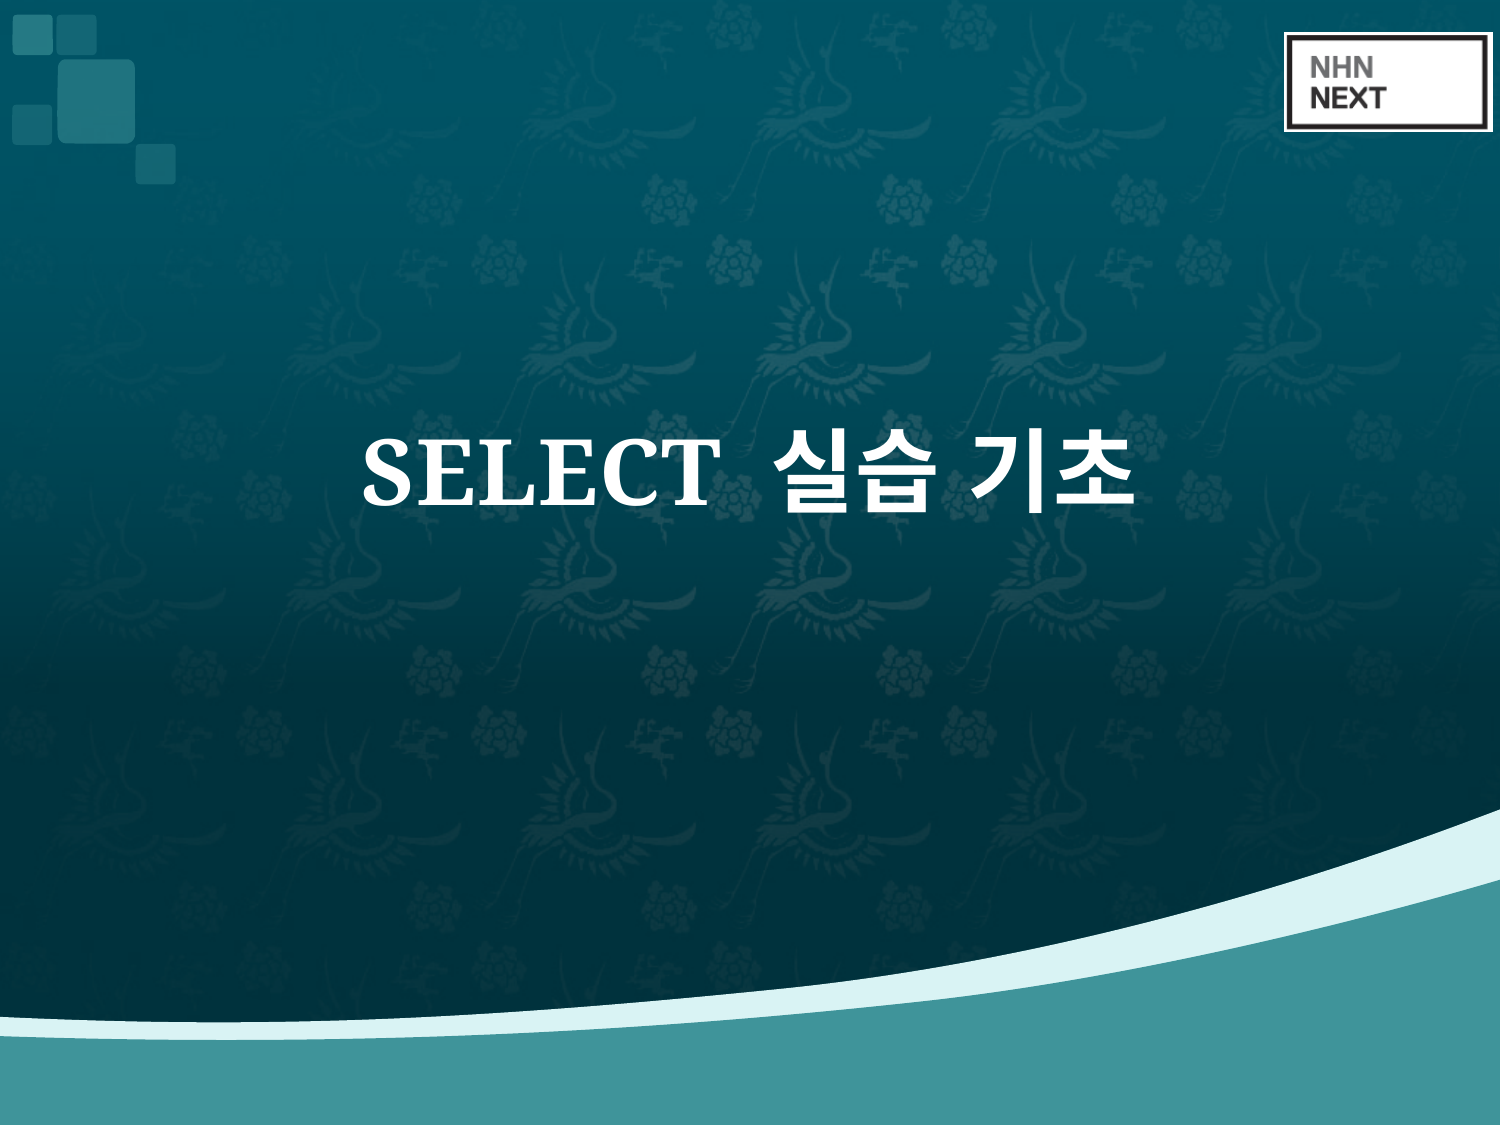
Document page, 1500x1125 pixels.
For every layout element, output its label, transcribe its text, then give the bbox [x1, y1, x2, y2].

title SELECT 실습 기초 [75, 375, 1425, 563]
picture [1284, 32, 1493, 132]
